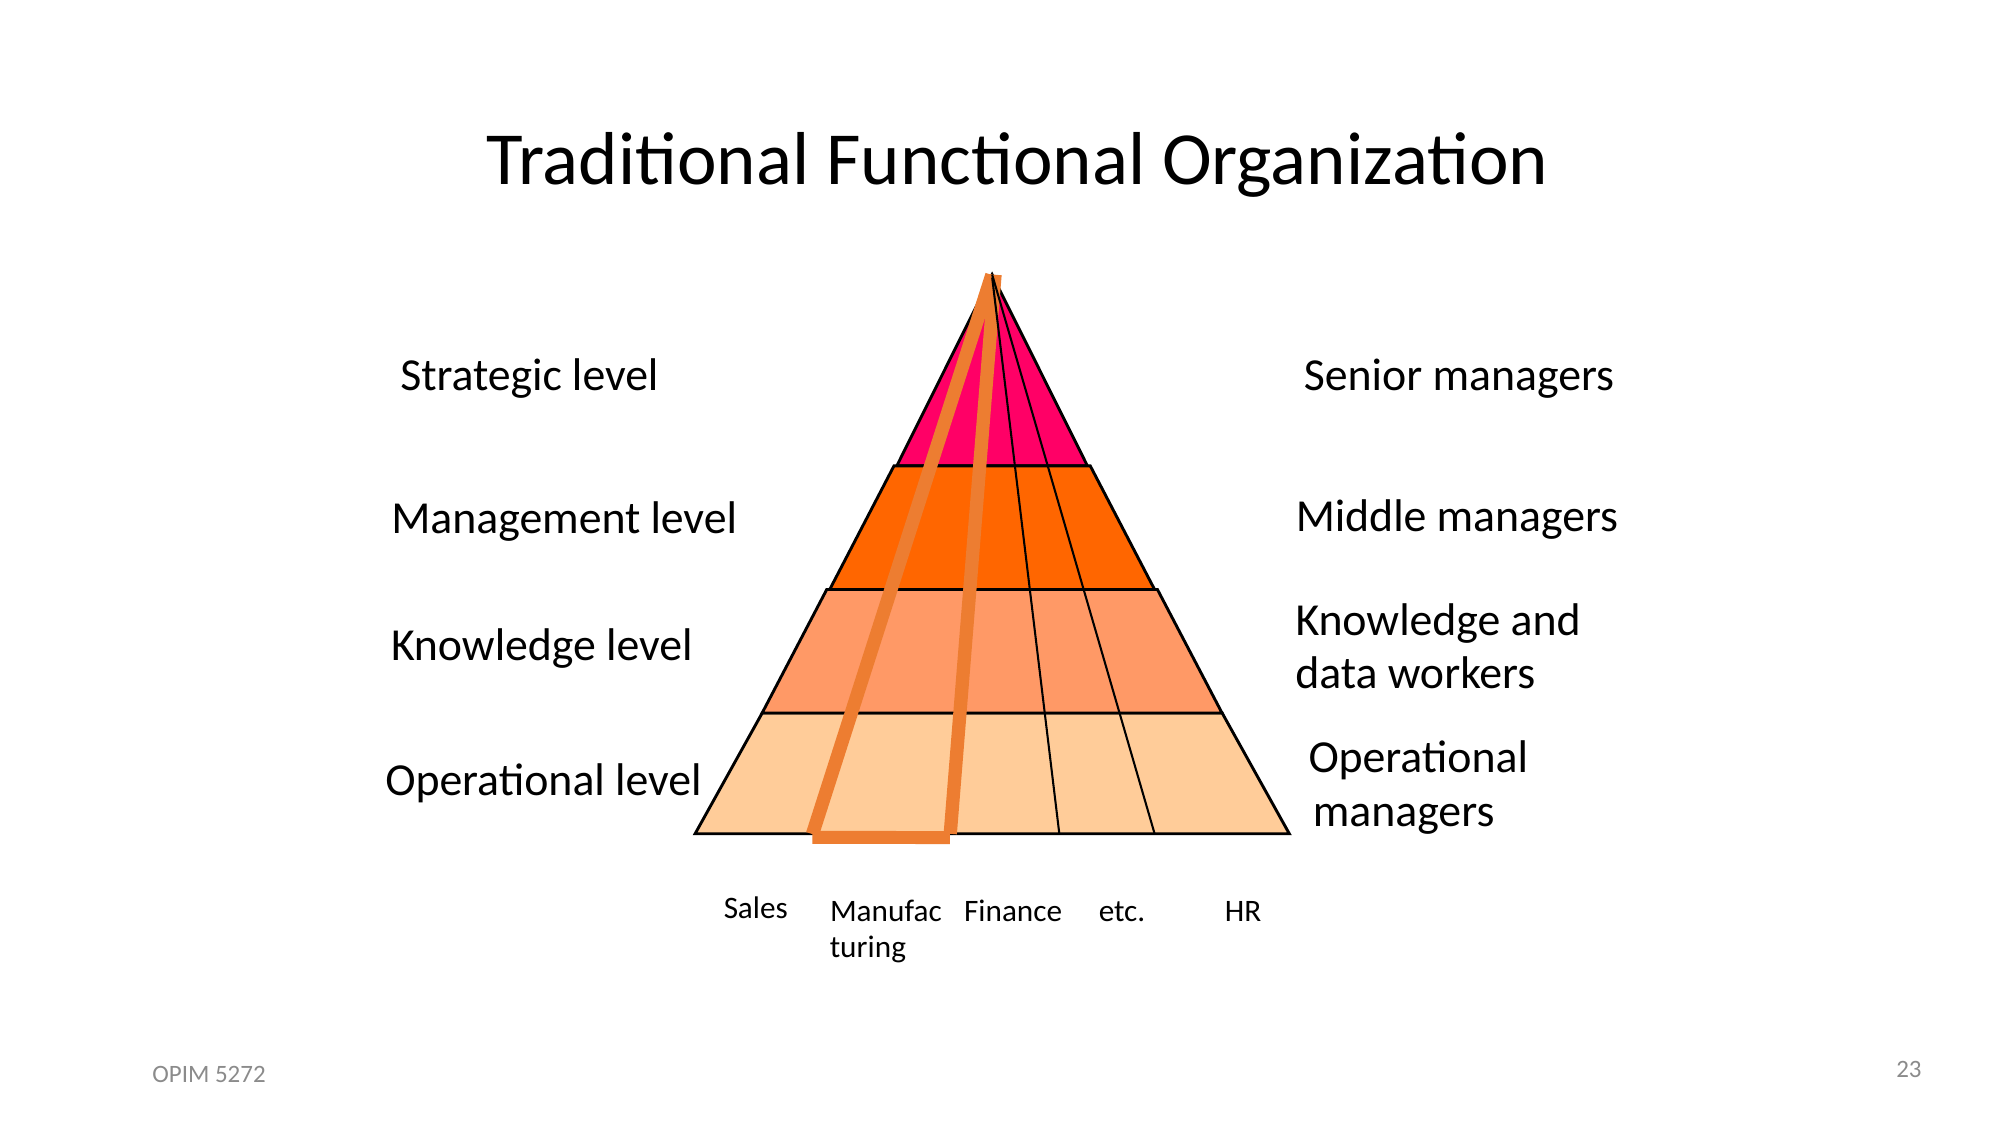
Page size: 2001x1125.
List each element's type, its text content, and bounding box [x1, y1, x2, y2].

slide_number OPIM 5272 [137, 1042, 588, 1103]
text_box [324, 49, 1671, 1062]
slide_number 23 [1261, 1037, 1937, 1097]
